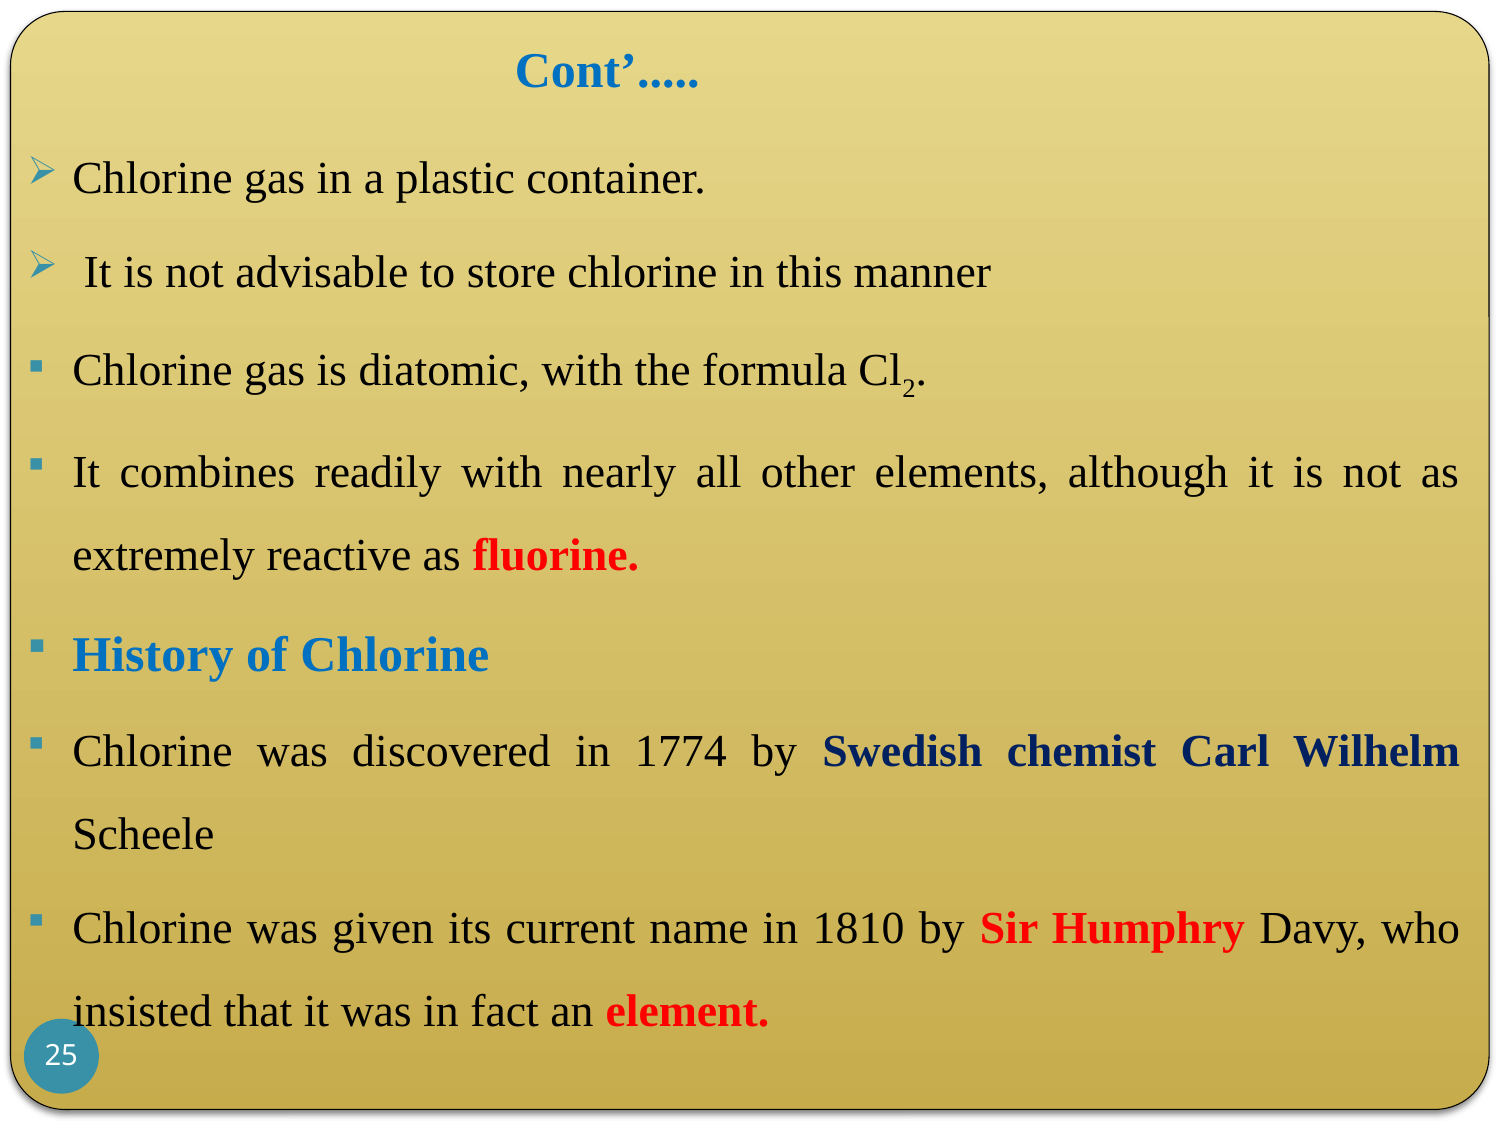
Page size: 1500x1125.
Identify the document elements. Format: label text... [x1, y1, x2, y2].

list Chlorine gas in a plastic container. It is not advisable to store chlorine in this manner Chlorine gas is diatomic, with the formula Cl2. It combines readily with nearly all other elements, although it is not as extremely reactive as fluorine. History of Chlorine Chlorine was discovered in 1774 by Swedish chemist Carl Wilhelm Scheele Chlorine was given its current name in 1810 by Sir Humphry Davy, who insisted that it was in fact an element. [12, 112, 1475, 1113]
title Cont’..... [62, 24, 1425, 112]
